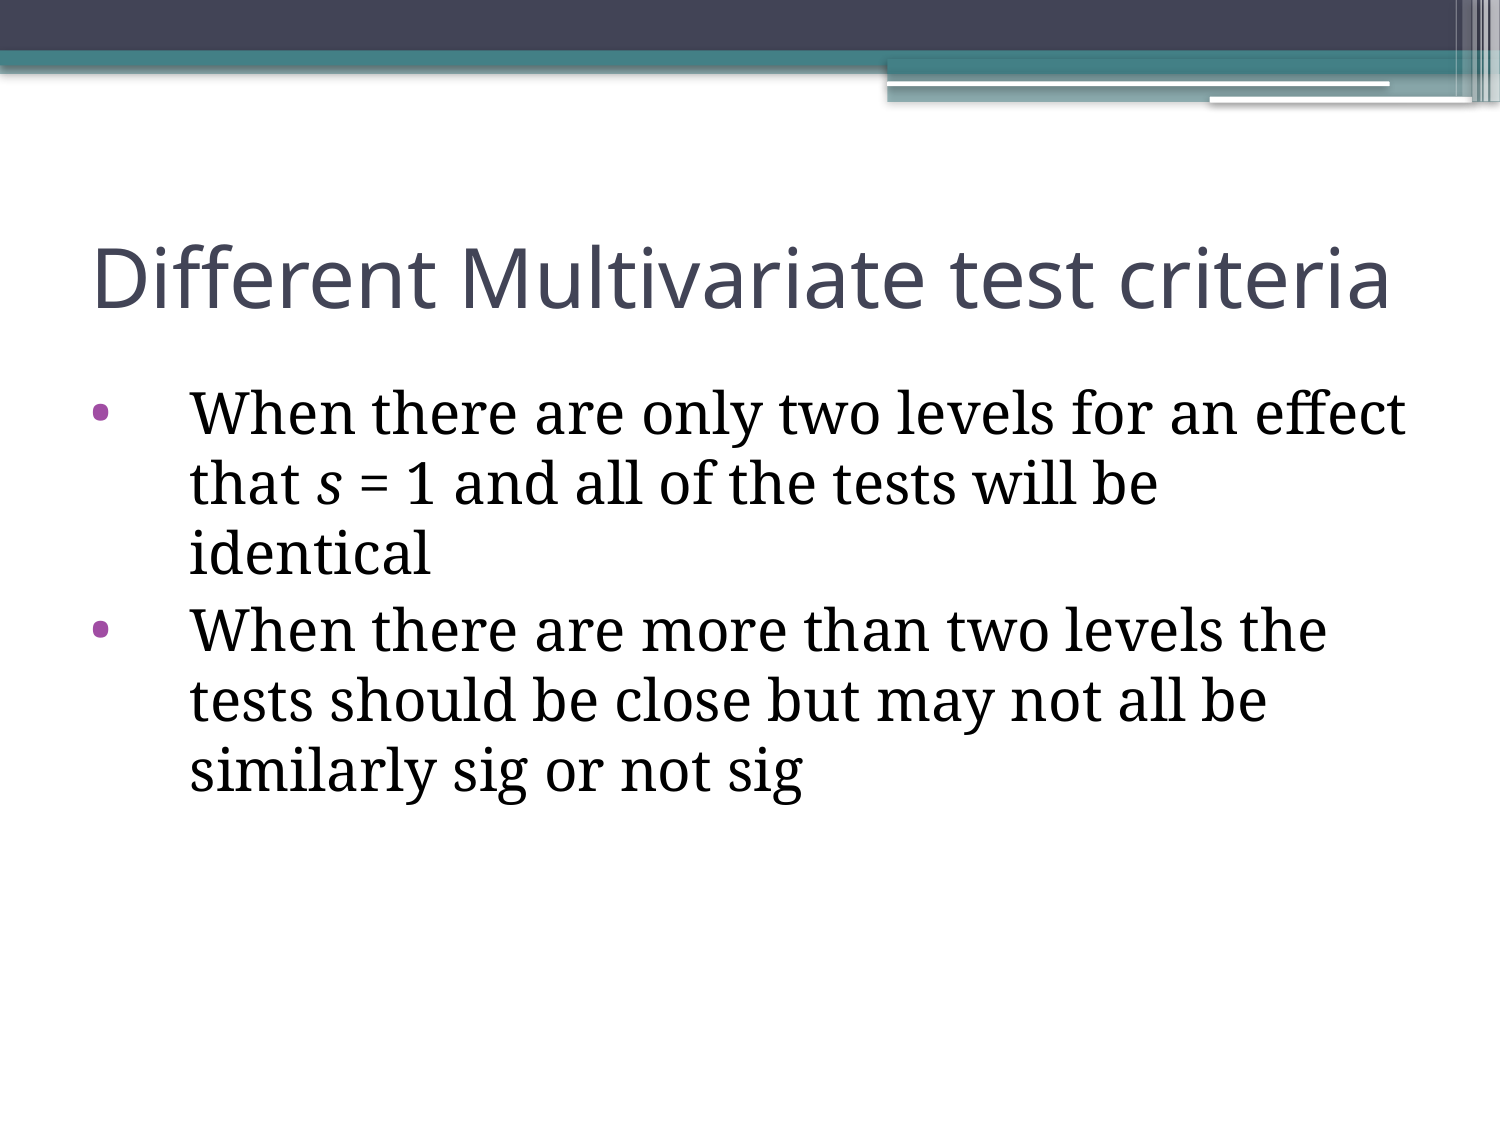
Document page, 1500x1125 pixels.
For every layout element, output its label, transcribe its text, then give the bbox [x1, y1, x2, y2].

title Different Multivariate test criteria [74, 187, 1426, 363]
list When there are only two levels for an effect that s = 1 and all of the tests will be identical When there are more than two levels the tests should be close but may not all be similarly sig or not sig [74, 368, 1426, 1079]
